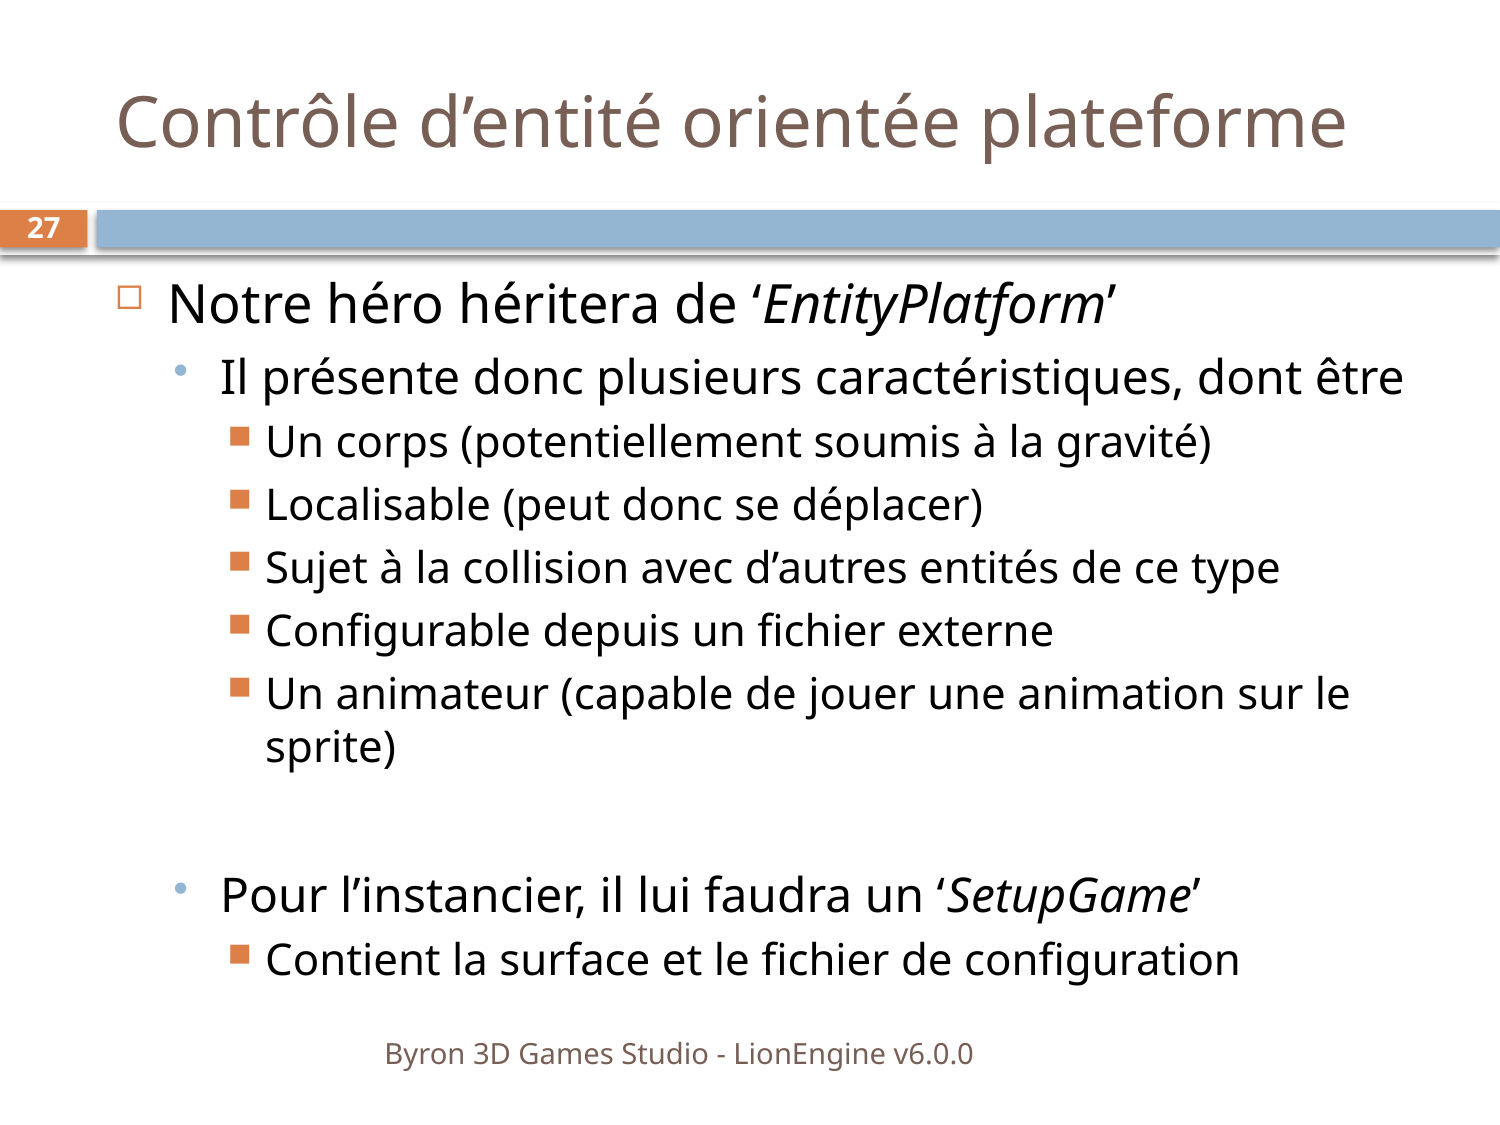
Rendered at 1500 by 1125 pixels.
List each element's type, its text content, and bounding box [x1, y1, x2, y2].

list Notre héro héritera de ‘EntityPlatform’ Il présente donc plusieurs caractéristiques, dont être Un corps (potentiellement soumis à la gravité) Localisable (peut donc se déplacer) Sujet à la collision avec d’autres entités de ce type Configurable depuis un fichier externe Un animateur (capable de jouer une animation sur le sprite) Pour l’instancier, il lui faudra un ‘SetupGame’ Contient la surface et le fichier de configuration [100, 262, 1438, 1000]
slide_number 27 [0, 208, 88, 249]
title Contrôle d’entité orientée plateforme [100, 37, 1438, 200]
footer Byron 3D Games Studio - LionEngine v6.0.0 [99, 1024, 990, 1085]
